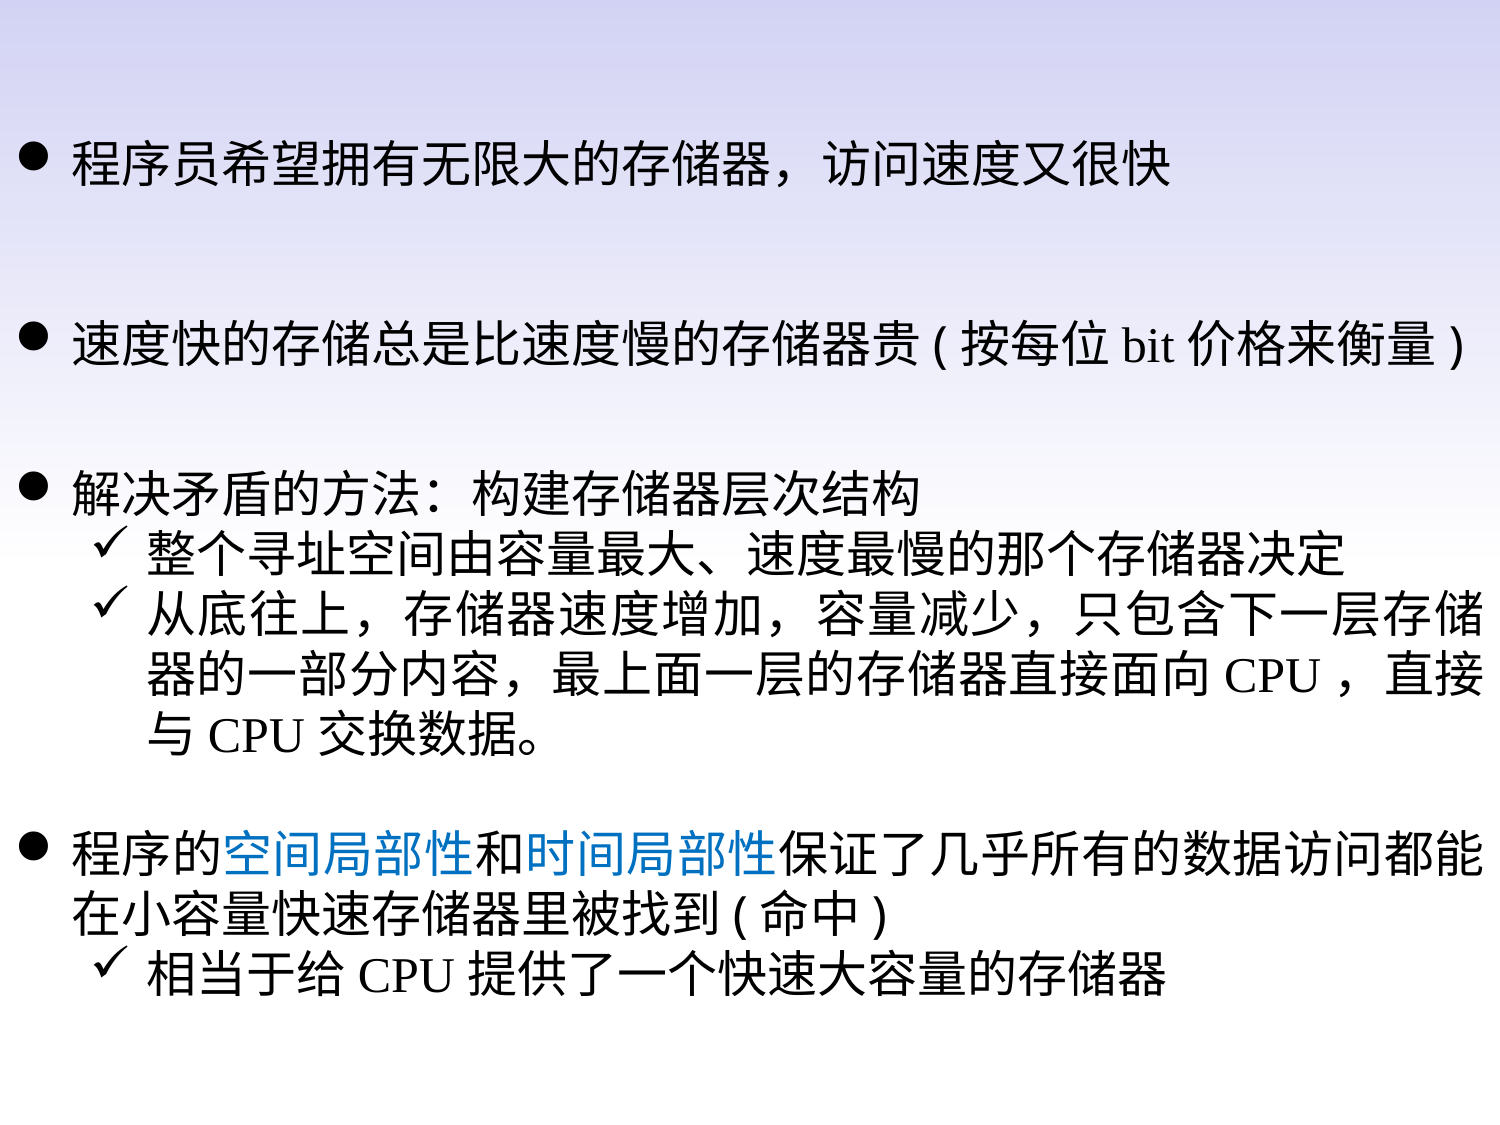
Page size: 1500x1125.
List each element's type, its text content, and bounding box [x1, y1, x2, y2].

text_box 程序员希望拥有无限大的存储器，访问速度又很快 速度快的存储总是比速度慢的存储器贵(按每位bit价格来衡量) 解决矛盾的方法：构建存储器层次结构 整个寻址空间由容量最大、速度最慢的那个存储器决定 从底往上，存储器速度增加，容量减少，只包含下一层存储器的一部分内容，最上面一层的存储器直接面向CPU，直接与CPU交换数据。 程序的空间局部性和时间局部性保证了几乎所有的数据访问都能在小容量快速存储器里被找到(命中) 相当于给CPU提供了一个快速大容量的存储器 [0, 125, 1500, 1011]
